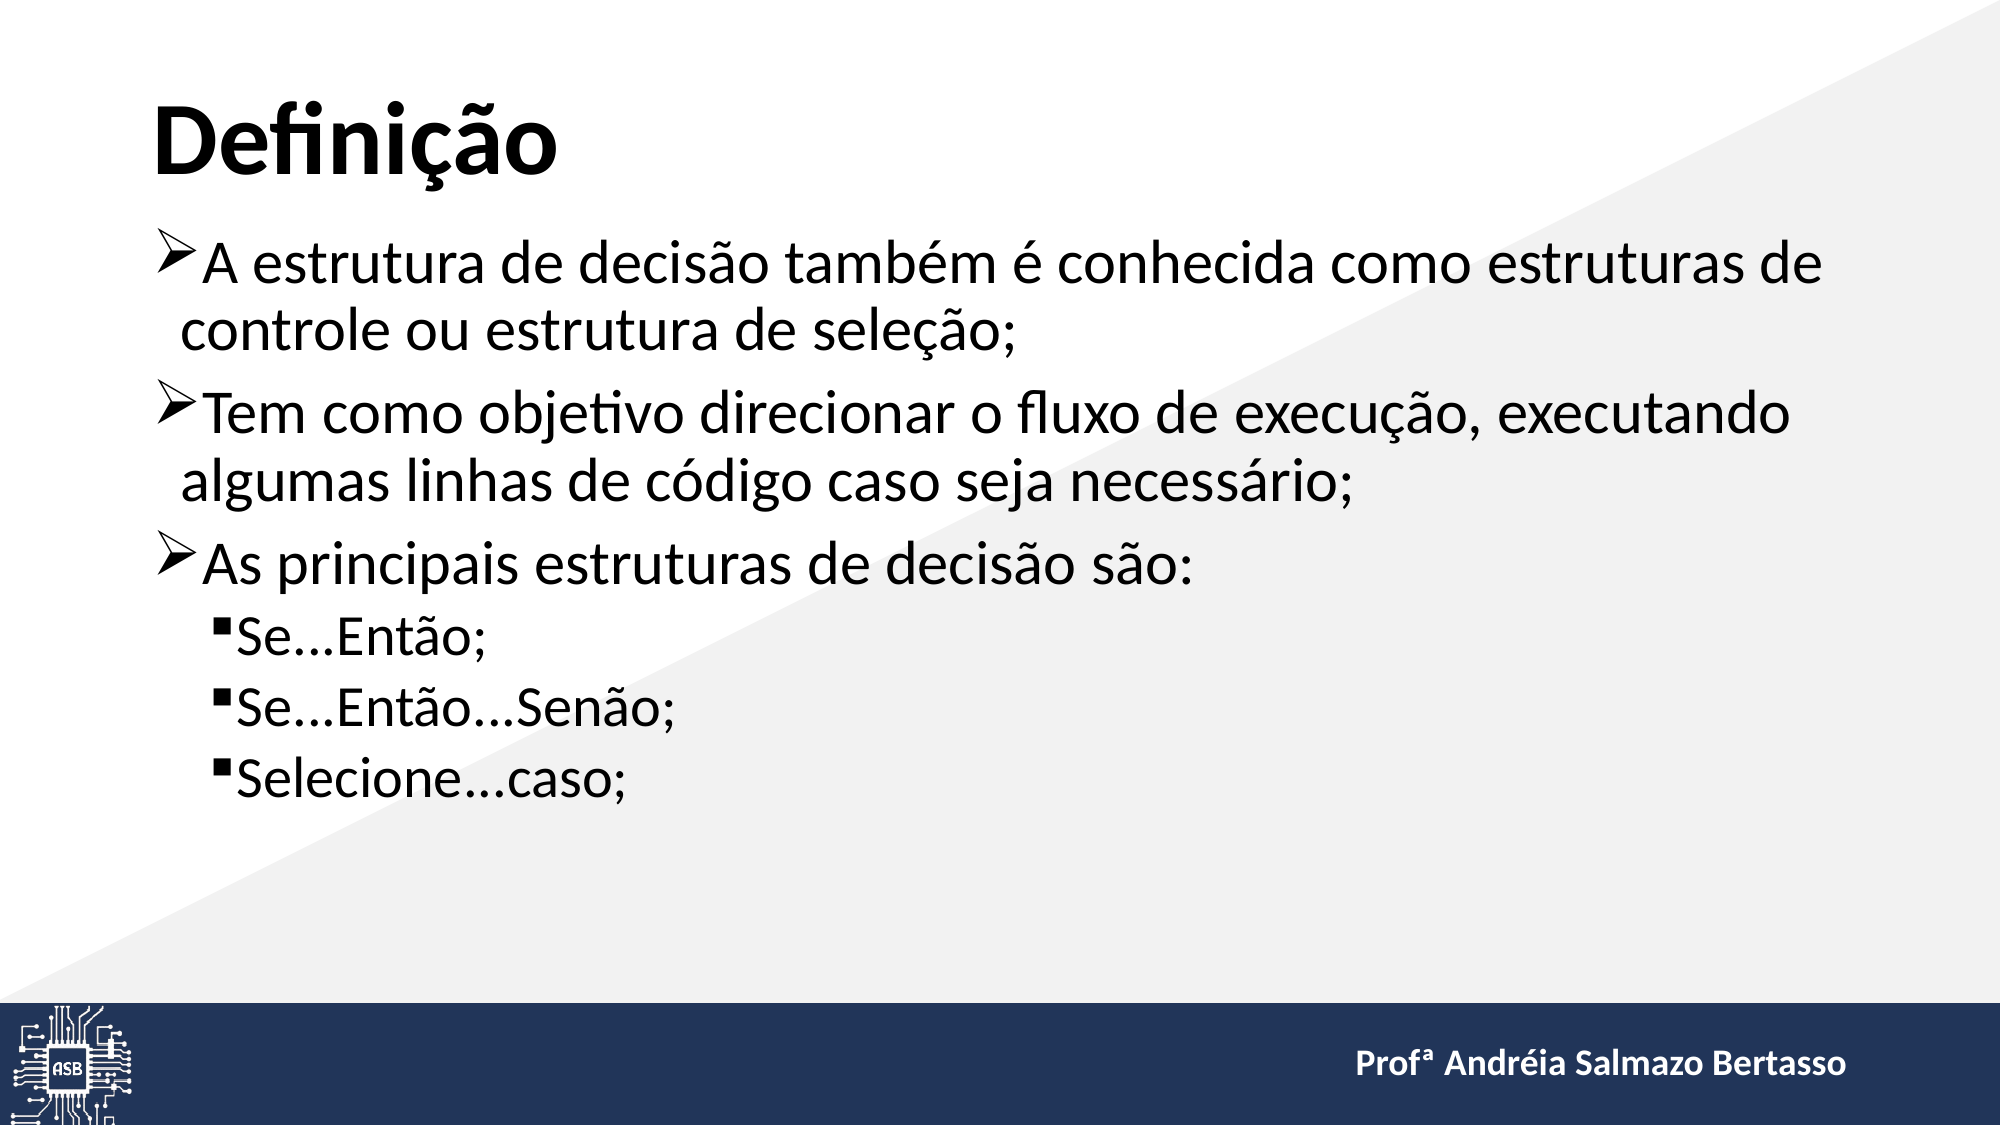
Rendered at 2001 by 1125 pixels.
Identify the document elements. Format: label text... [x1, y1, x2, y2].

picture [5, 999, 136, 1125]
title Definição [137, 59, 1863, 221]
list A estrutura de decisão também é conhecida como estruturas de controle ou estrutura de seleção; Tem como objetivo direcionar o fluxo de execução, executando algumas linhas de código caso seja necessário; As principais estruturas de decisão são: Se...Então; Se...Então...Senão; Selecione...caso; [137, 221, 1863, 977]
